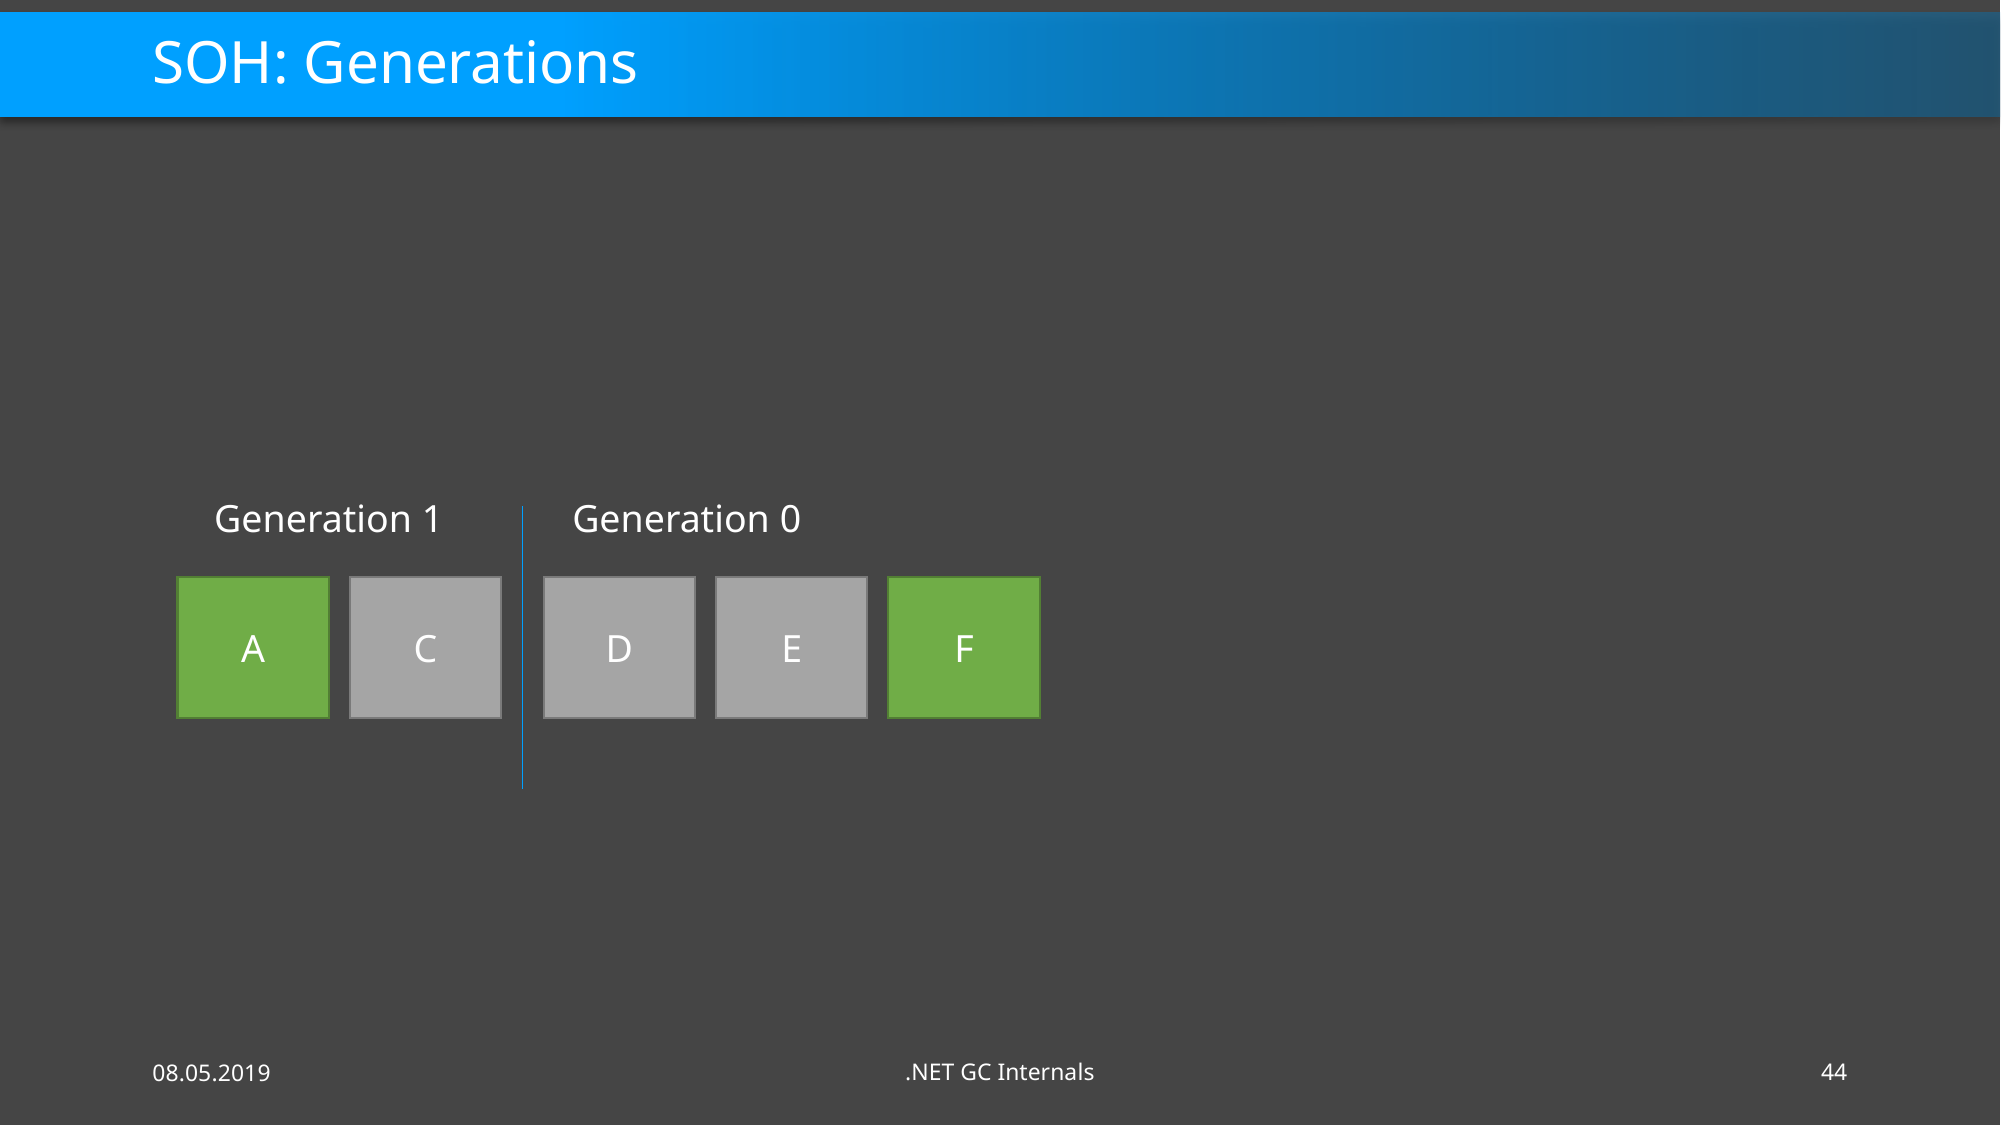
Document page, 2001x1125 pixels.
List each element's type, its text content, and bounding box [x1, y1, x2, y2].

slide_number 44 [1412, 1042, 1863, 1103]
text_box E [715, 576, 868, 719]
text_box A [176, 576, 330, 719]
text_box D [543, 576, 696, 719]
text_box C [349, 576, 502, 719]
title SOH: Generations [137, 23, 1863, 107]
footer .NET GC Internals [662, 1042, 1338, 1103]
text_box Generation 1 [199, 487, 459, 548]
text_box Generation 0 [557, 487, 817, 548]
text_box F [887, 576, 1041, 719]
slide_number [137, 1042, 588, 1103]
